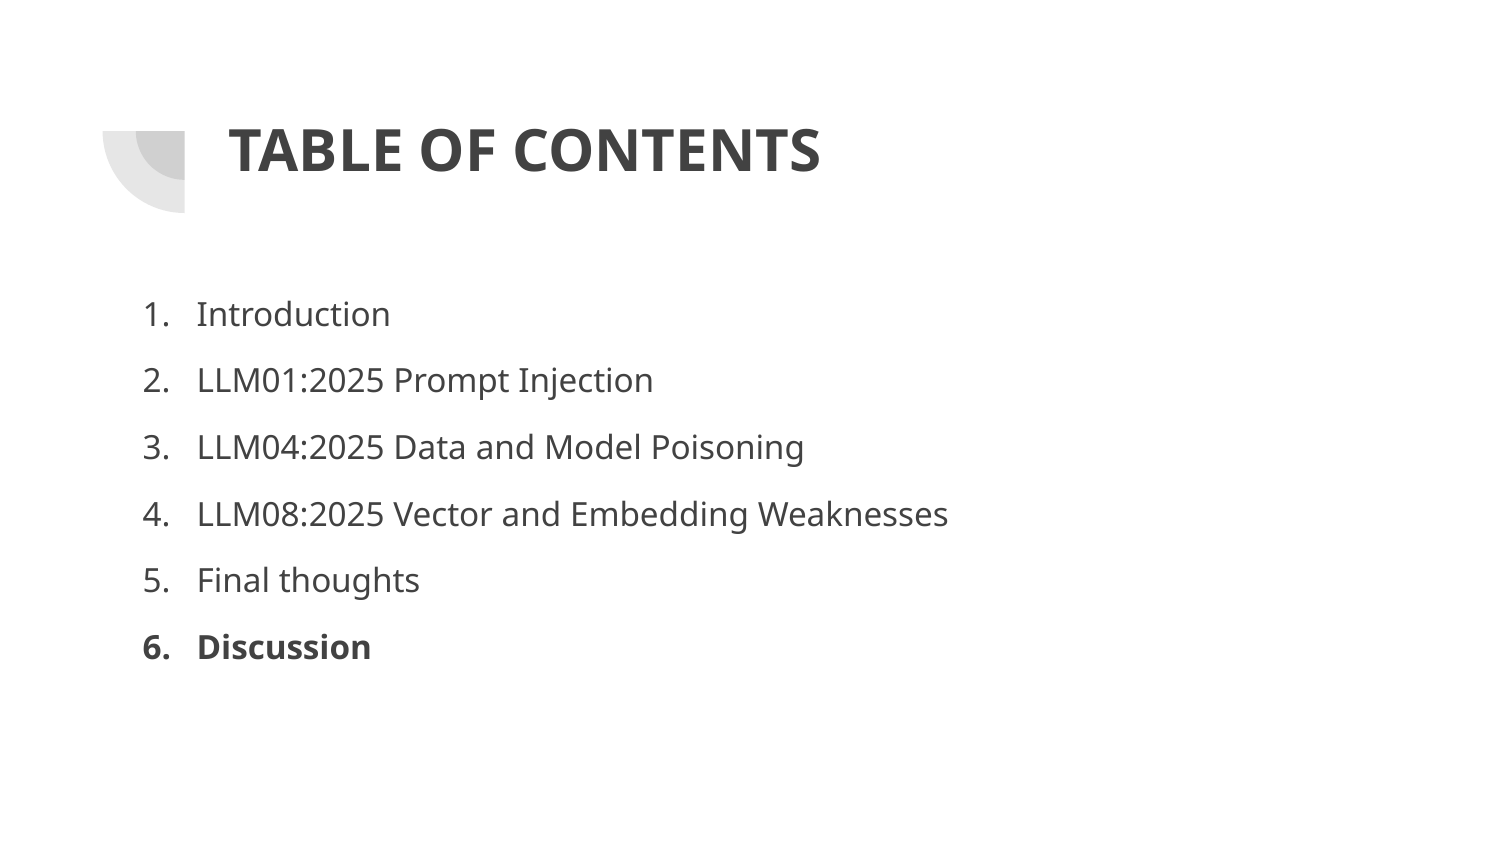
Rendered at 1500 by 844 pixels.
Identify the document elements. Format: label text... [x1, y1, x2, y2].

title TABLE OF CONTENTS [213, 98, 1368, 263]
list Introduction LLM01:2025 Prompt Injection LLM04:2025 Data and Model Poisoning LLM08:2025 Vector and Embedding Weaknesses Final thoughts Discussion [106, 271, 1260, 689]
